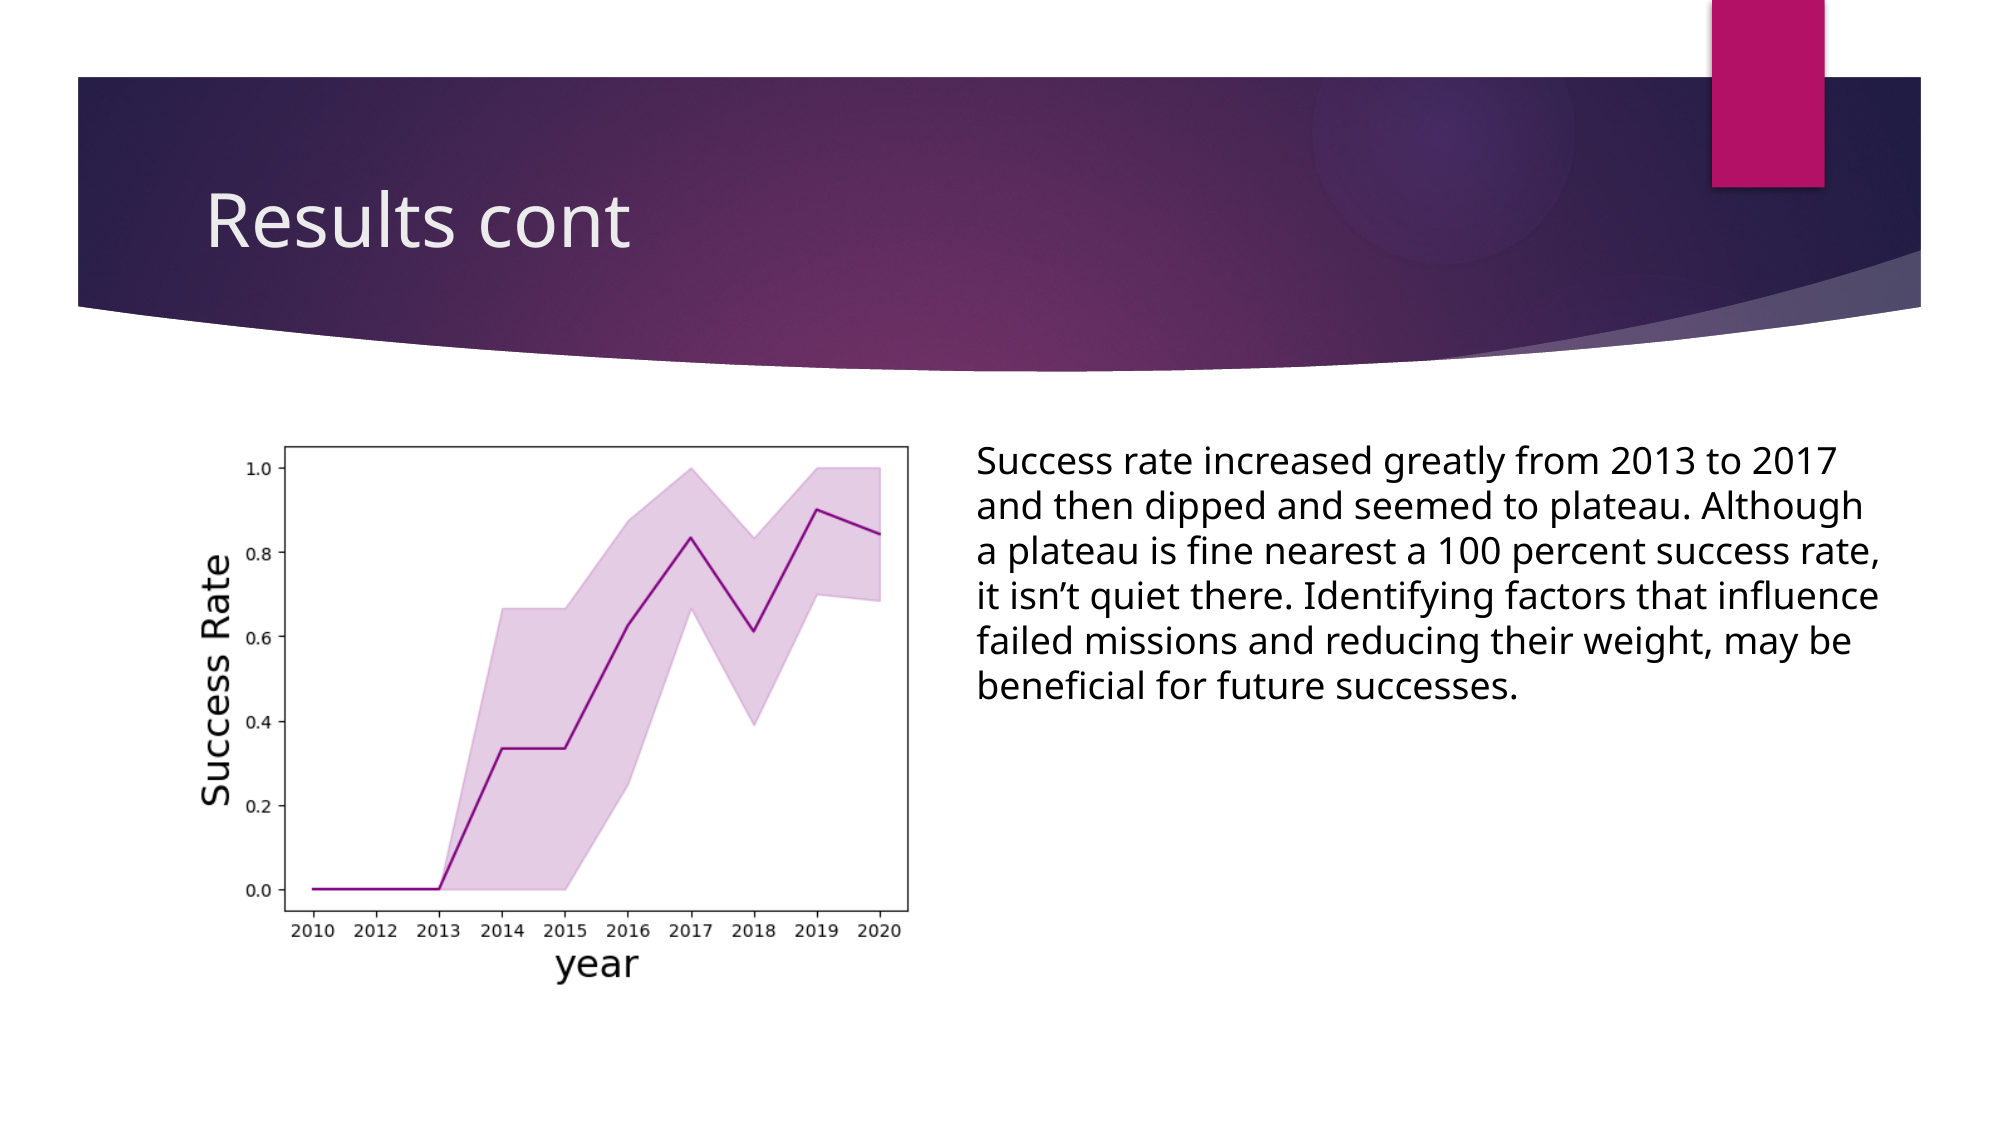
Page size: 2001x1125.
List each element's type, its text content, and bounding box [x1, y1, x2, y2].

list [189, 434, 920, 996]
title Results cont [189, 159, 1627, 276]
text_box Success rate increased greatly from 2013 to 2017 and then dipped and seemed to plateau. Although a plateau is fine nearest a 100 percent success rate, it isn’t quiet there. Identifying factors that influence failed missions and reducing their weight, may be beneficial for future successes. [961, 429, 1909, 715]
